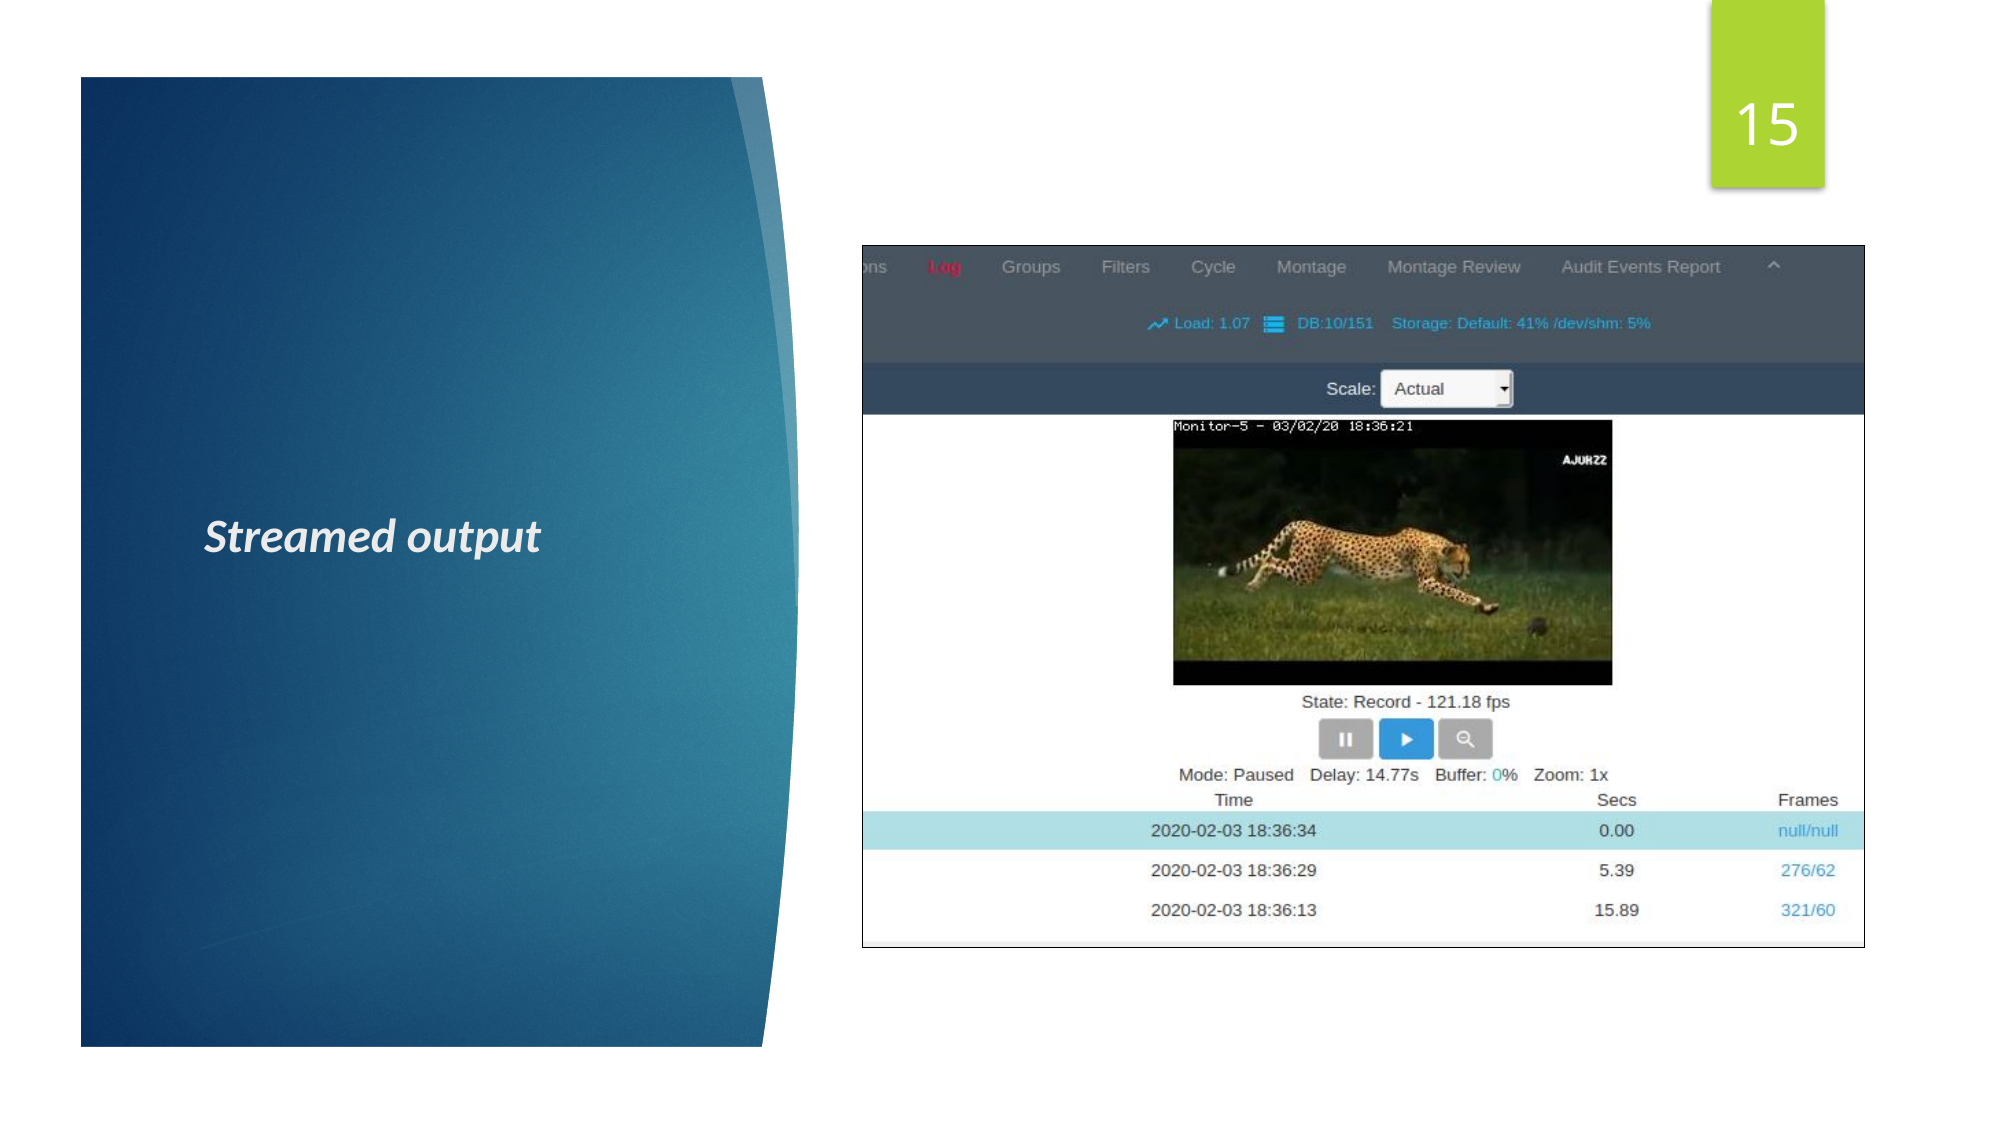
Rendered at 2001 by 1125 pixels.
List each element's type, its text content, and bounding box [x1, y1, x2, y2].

slide_number 15 [1698, 48, 1836, 175]
title Streamed output [189, 375, 754, 750]
picture [862, 244, 1865, 948]
